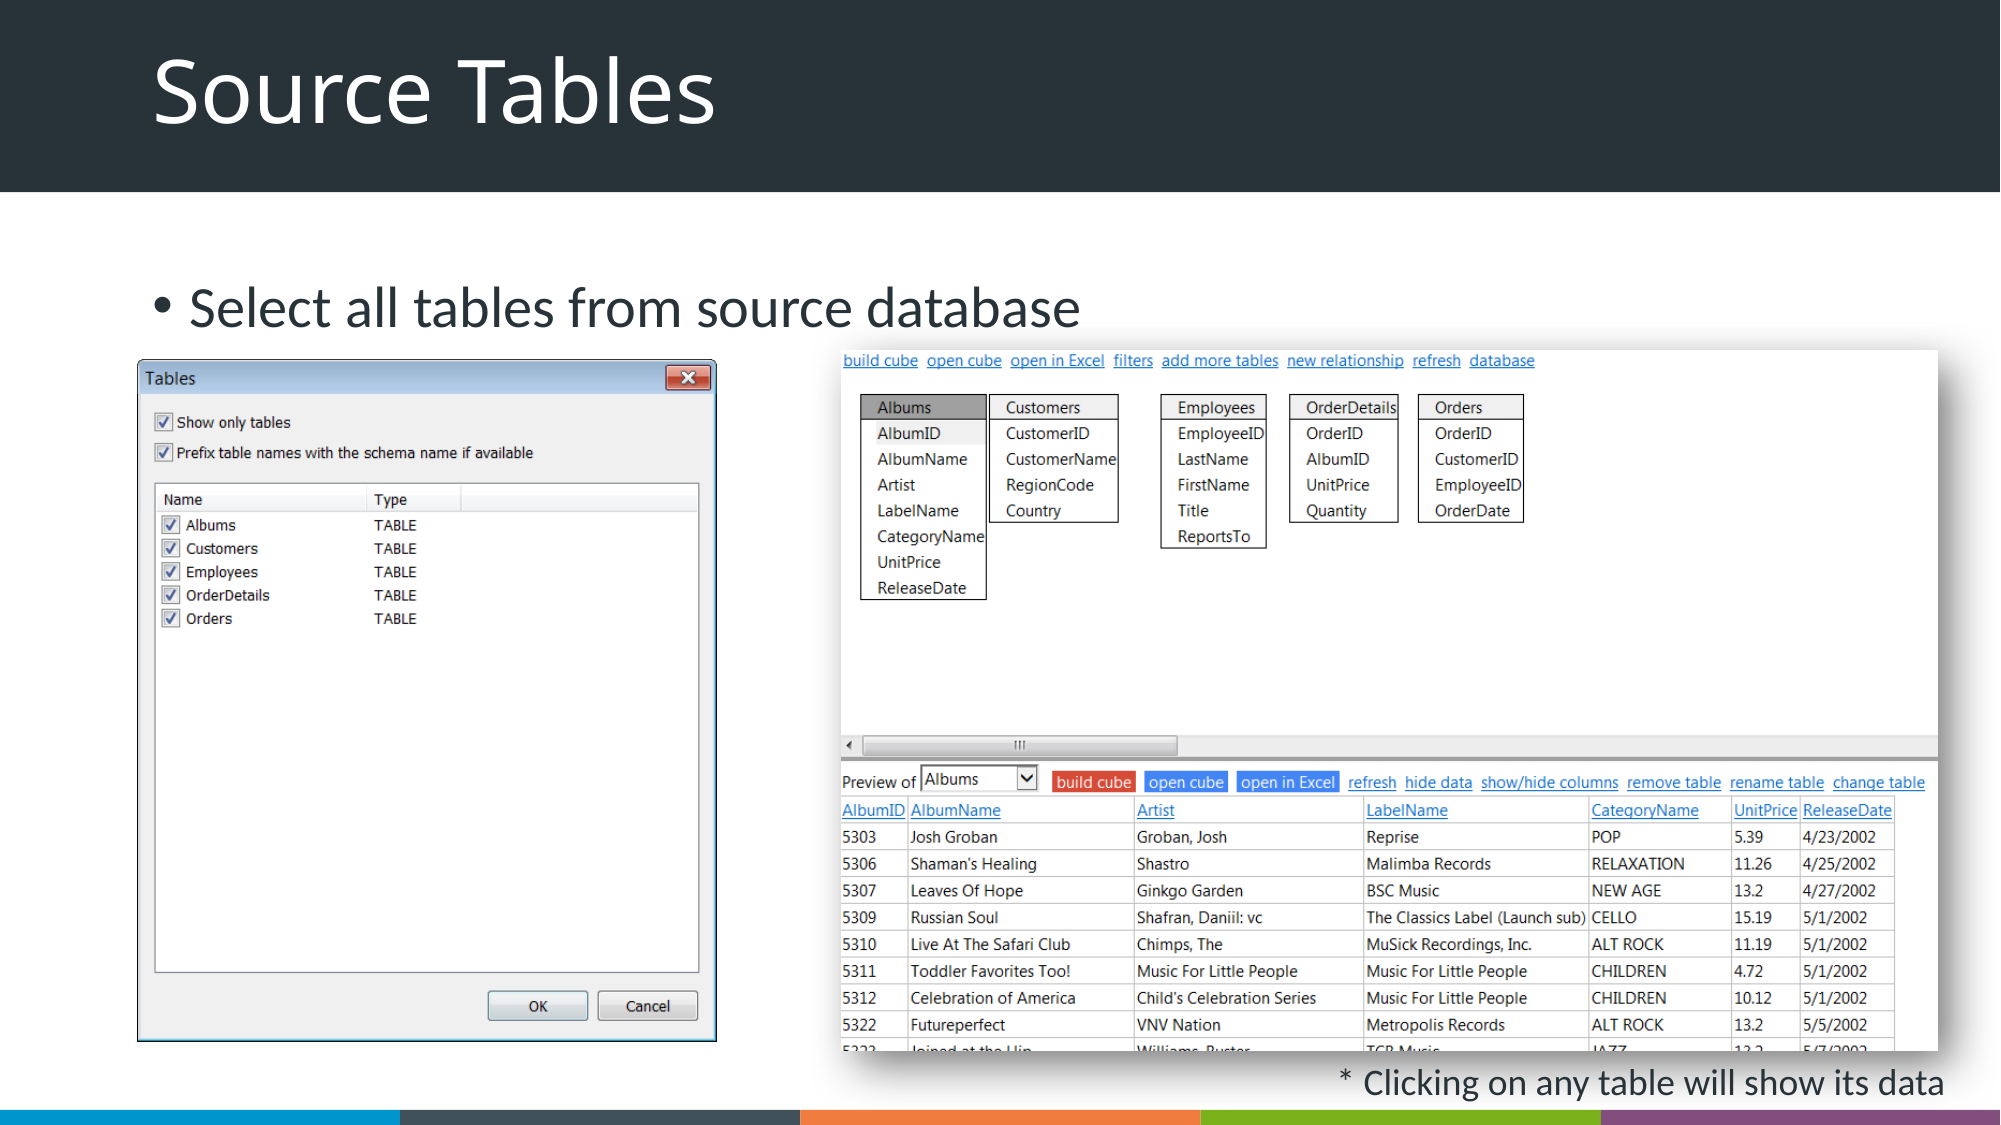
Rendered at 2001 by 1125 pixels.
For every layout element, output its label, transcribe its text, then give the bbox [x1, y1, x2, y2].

picture [137, 359, 717, 1042]
list Select all tables from source database [137, 269, 1863, 984]
picture [841, 350, 1938, 1051]
title Source Tables [137, 40, 1863, 151]
text_box * Clicking on any table will show its data [1321, 1050, 1961, 1110]
